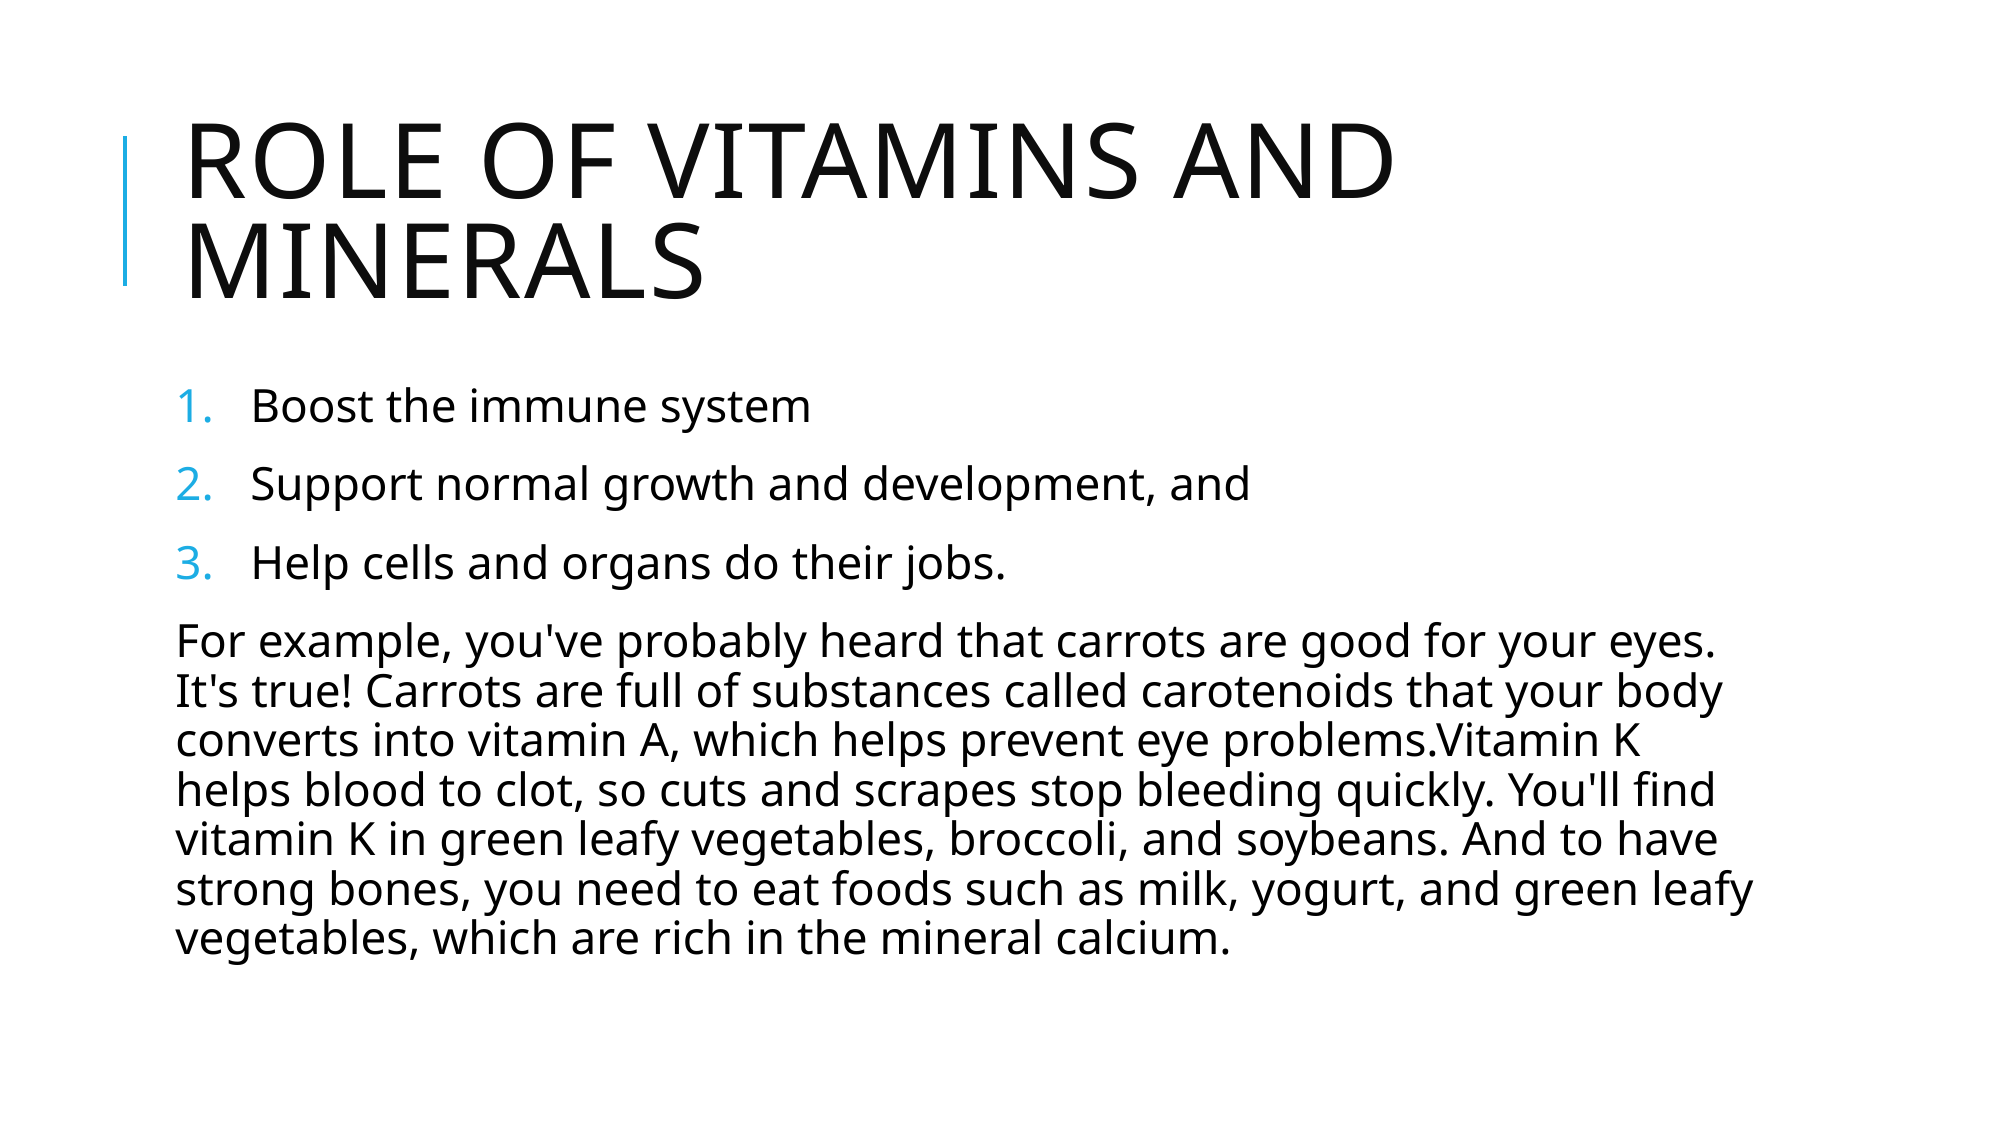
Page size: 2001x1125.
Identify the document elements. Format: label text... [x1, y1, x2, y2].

title Role of vitamins and minerals [168, 96, 1763, 342]
list Boost the immune system Support normal growth and development, and Help cells and organs do their jobs. For example, you've probably heard that carrots are good for your eyes. It's true! Carrots are full of substances called carotenoids that your body converts into vitamin A, which helps prevent eye problems.Vitamin K helps blood to clot, so cuts and scrapes stop bleeding quickly. You'll find vitamin K in green leafy vegetables, broccoli, and soybeans. And to have strong bones, you need to eat foods such as milk, yogurt, and green leafy vegetables, which are rich in the mineral calcium. [168, 375, 1763, 1035]
